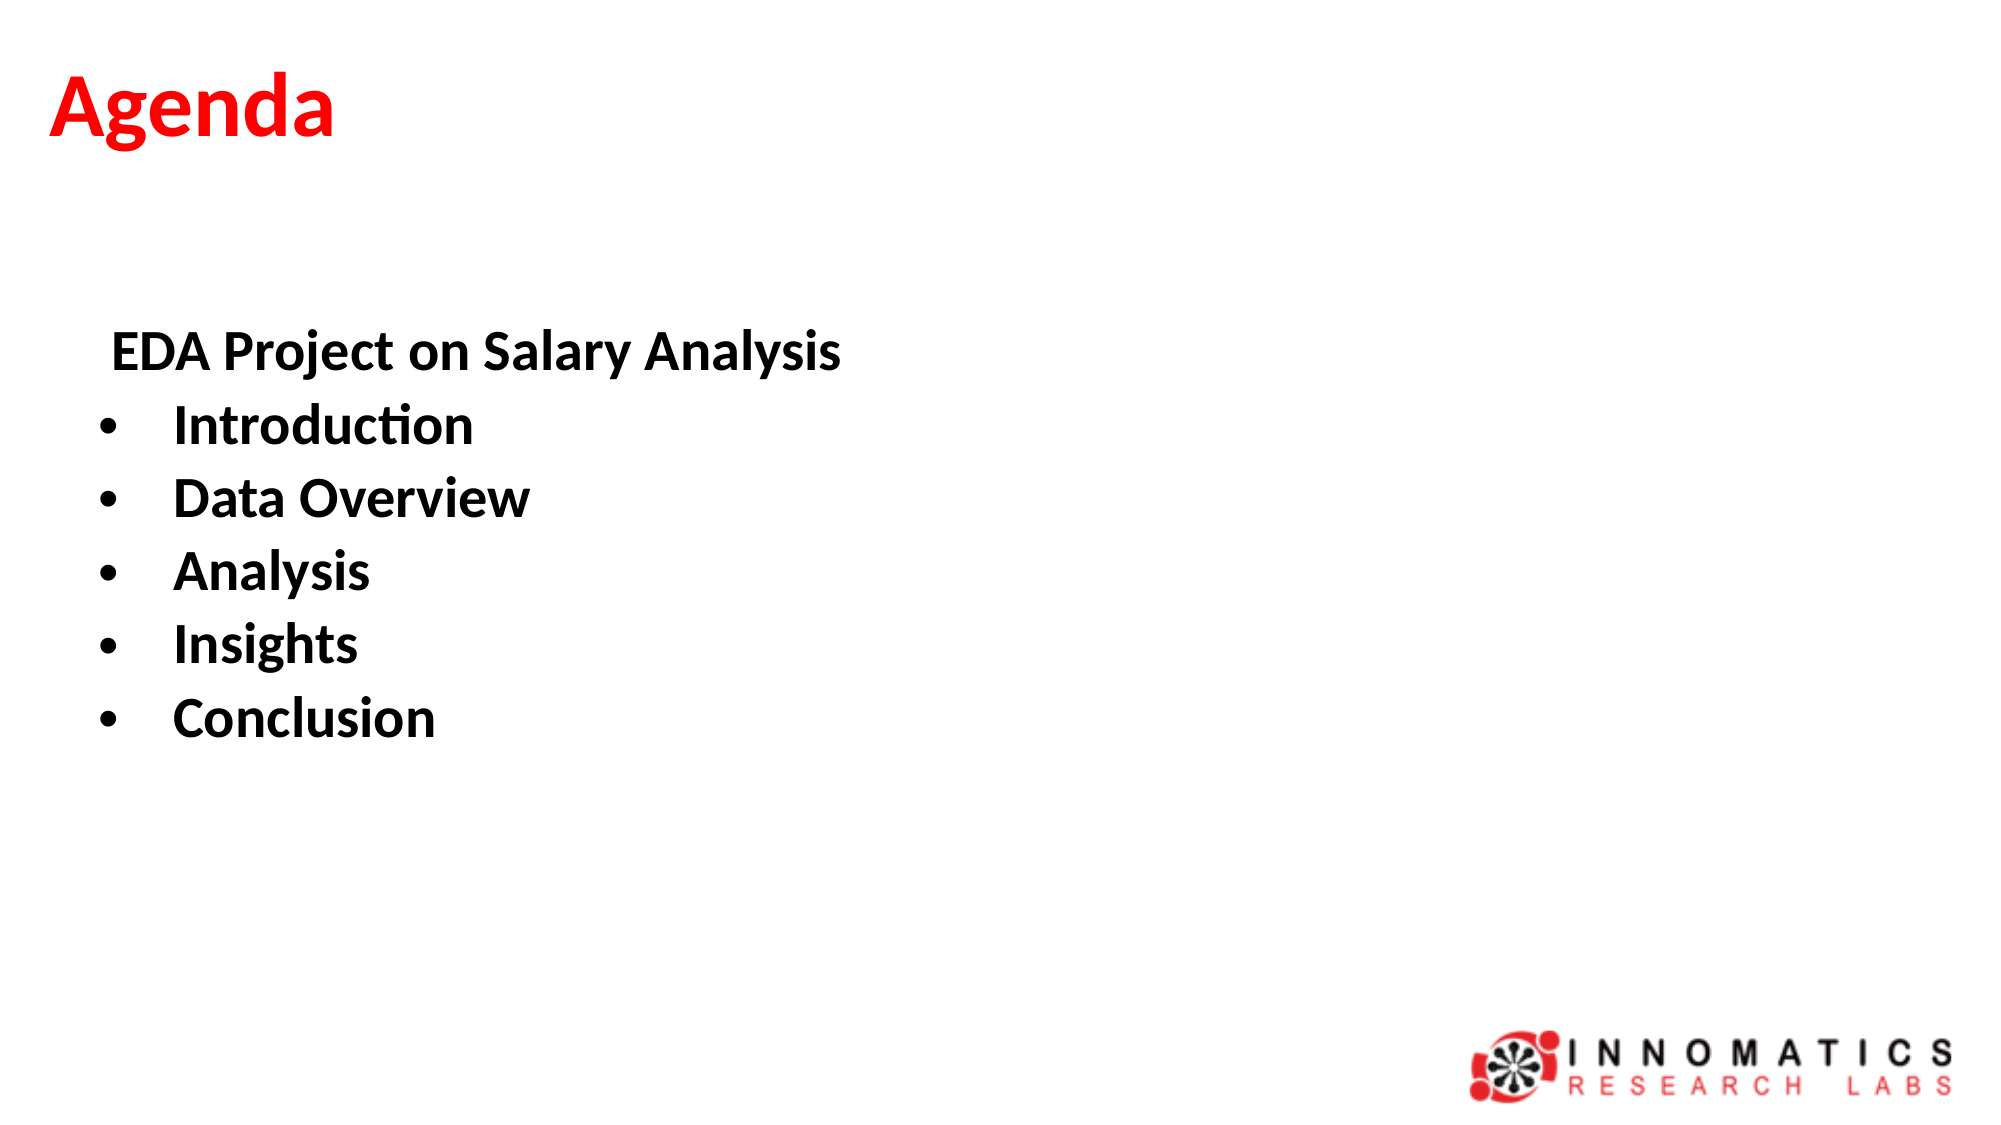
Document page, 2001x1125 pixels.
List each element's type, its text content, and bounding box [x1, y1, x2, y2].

picture [1445, 1014, 1975, 1125]
title Agenda [34, 3, 1760, 221]
list EDA Project on Salary Analysis Introduction Data Overview Analysis Insights Conclusion [83, 242, 1809, 956]
